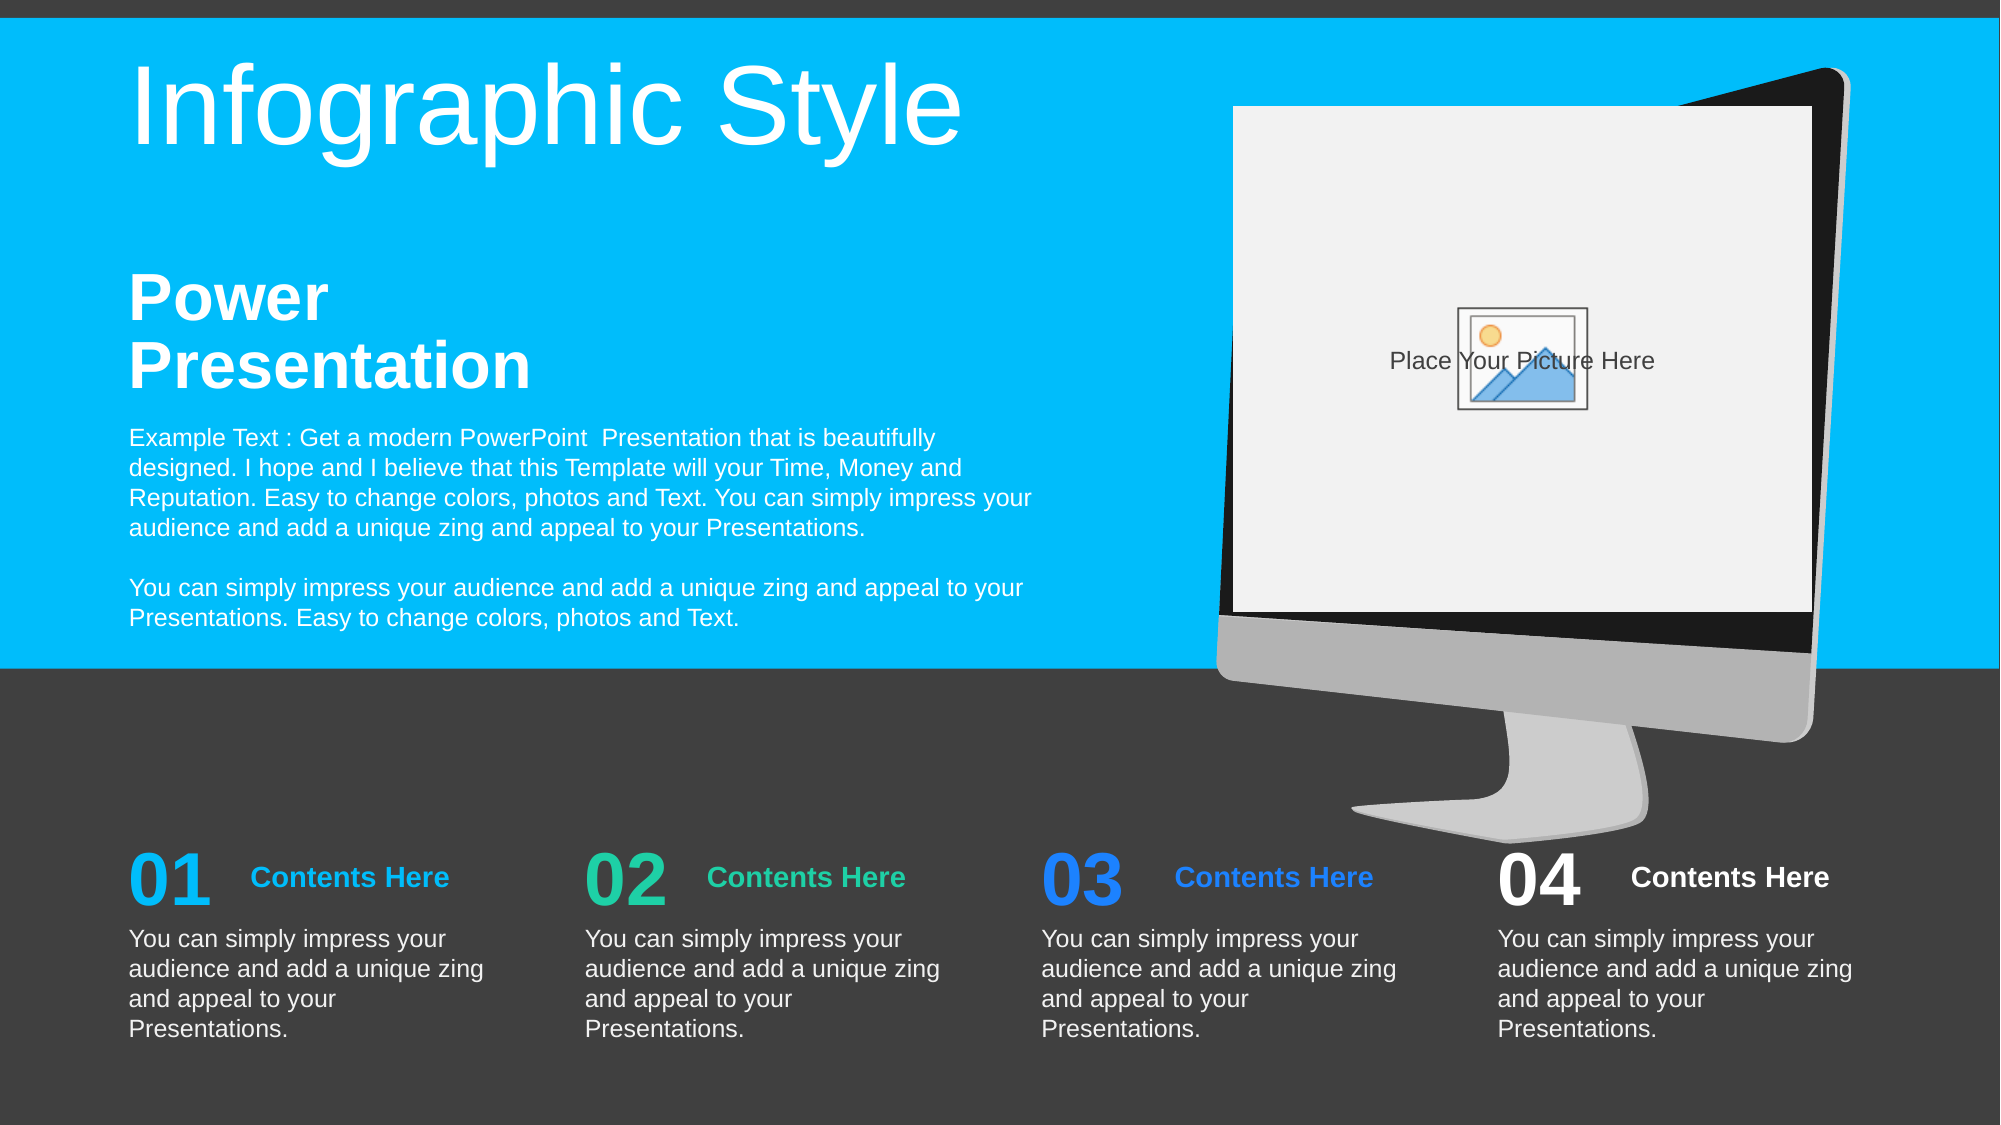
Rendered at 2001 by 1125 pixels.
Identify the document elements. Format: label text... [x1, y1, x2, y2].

picture [486, 157, 495, 167]
text_box 04 [1476, 830, 1602, 921]
text_box 01 [107, 830, 233, 921]
picture [1233, 106, 1812, 613]
picture [325, 157, 365, 167]
text_box You can simply impress your audience and add a unique zing and appeal to your Presentations. [570, 915, 976, 1050]
picture [825, 157, 847, 167]
text_box You can simply impress your audience and add a unique zing and appeal to your Presentations. [1482, 915, 1888, 1050]
text_box You can simply impress your audience and add a unique zing and appeal to your Presentations. [1026, 915, 1432, 1050]
text_box 02 [563, 830, 690, 921]
text_box 03 [1020, 830, 1146, 921]
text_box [114, 257, 1061, 642]
text_box Contents Here [689, 850, 958, 901]
text_box Contents Here [232, 850, 501, 901]
text_box You can simply impress your audience and add a unique zing and appeal to your Presentations. [113, 915, 519, 1050]
text_box Contents Here [1613, 850, 1882, 901]
title Infographic Style [113, 39, 1091, 157]
text_box Contents Here [1156, 850, 1432, 901]
